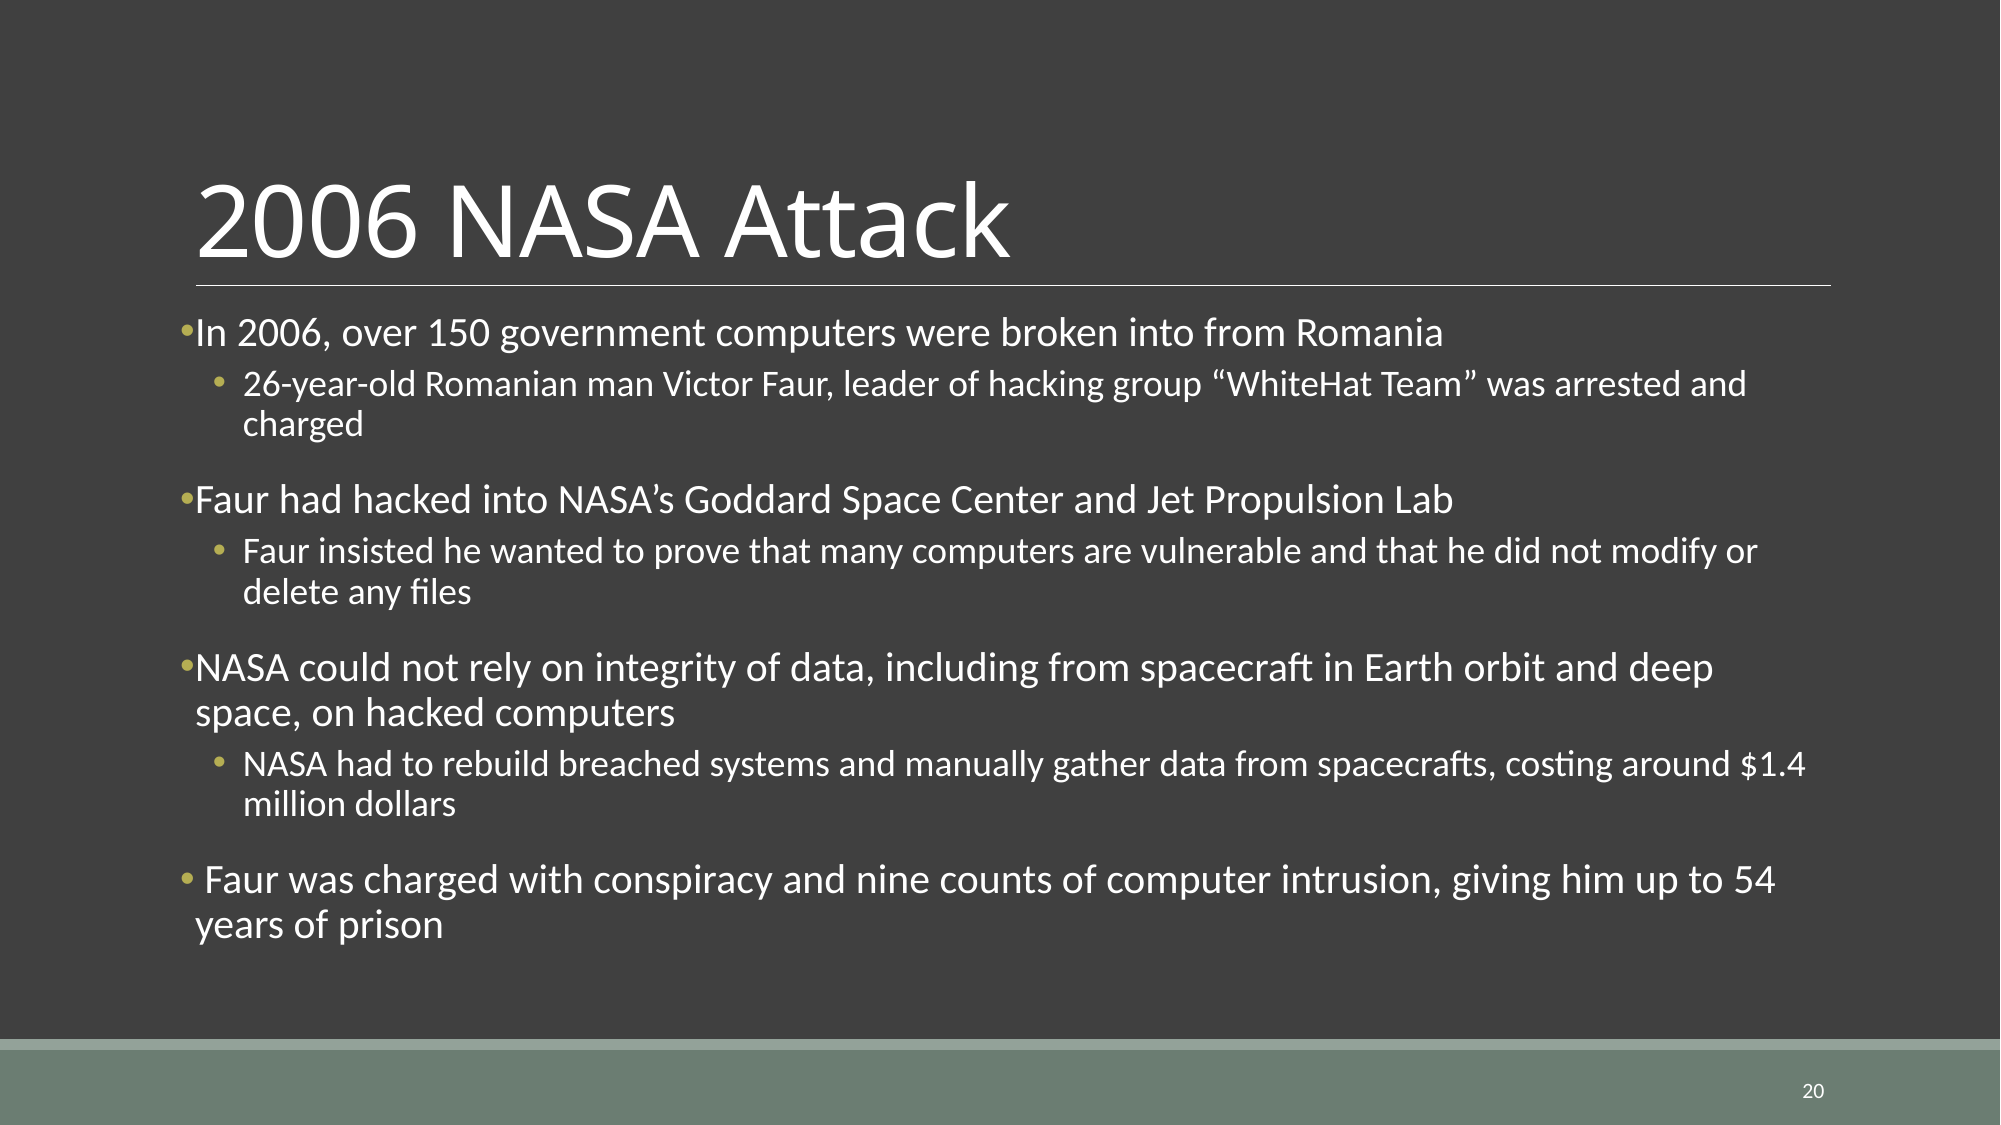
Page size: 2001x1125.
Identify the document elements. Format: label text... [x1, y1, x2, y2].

slide_number 20 [1624, 1059, 1840, 1120]
title 2006 NASA Attack [180, 47, 1830, 285]
list In 2006, over 150 government computers were broken into from Romania 26-year-old Romanian man Victor Faur, leader of hacking group “WhiteHat Team” was arrested and charged Faur had hacked into NASA’s Goddard Space Center and Jet Propulsion Lab Faur insisted he wanted to prove that many computers are vulnerable and that he did not modify or delete any files NASA could not rely on integrity of data, including from spacecraft in Earth orbit and deep space, on hacked computers NASA had to rebuild breached systems and manually gather data from spacecrafts, costing around $1.4 million dollars Faur was charged with conspiracy and nine counts of computer intrusion, giving him up to 54 years of prison [180, 302, 1830, 963]
